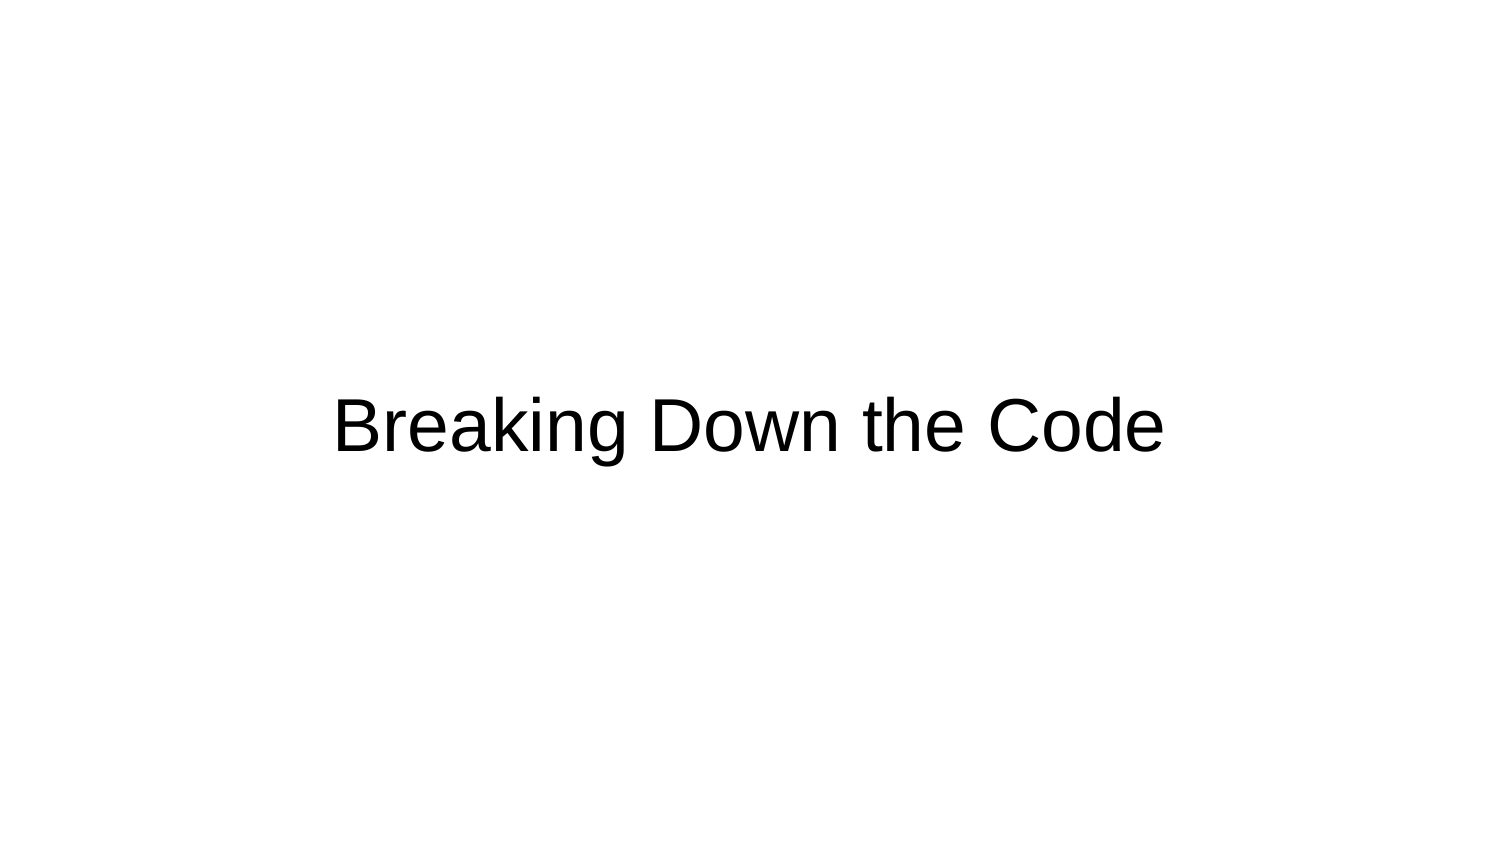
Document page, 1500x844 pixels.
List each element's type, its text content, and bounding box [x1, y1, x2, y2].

title Breaking Down the Code [51, 352, 1449, 491]
